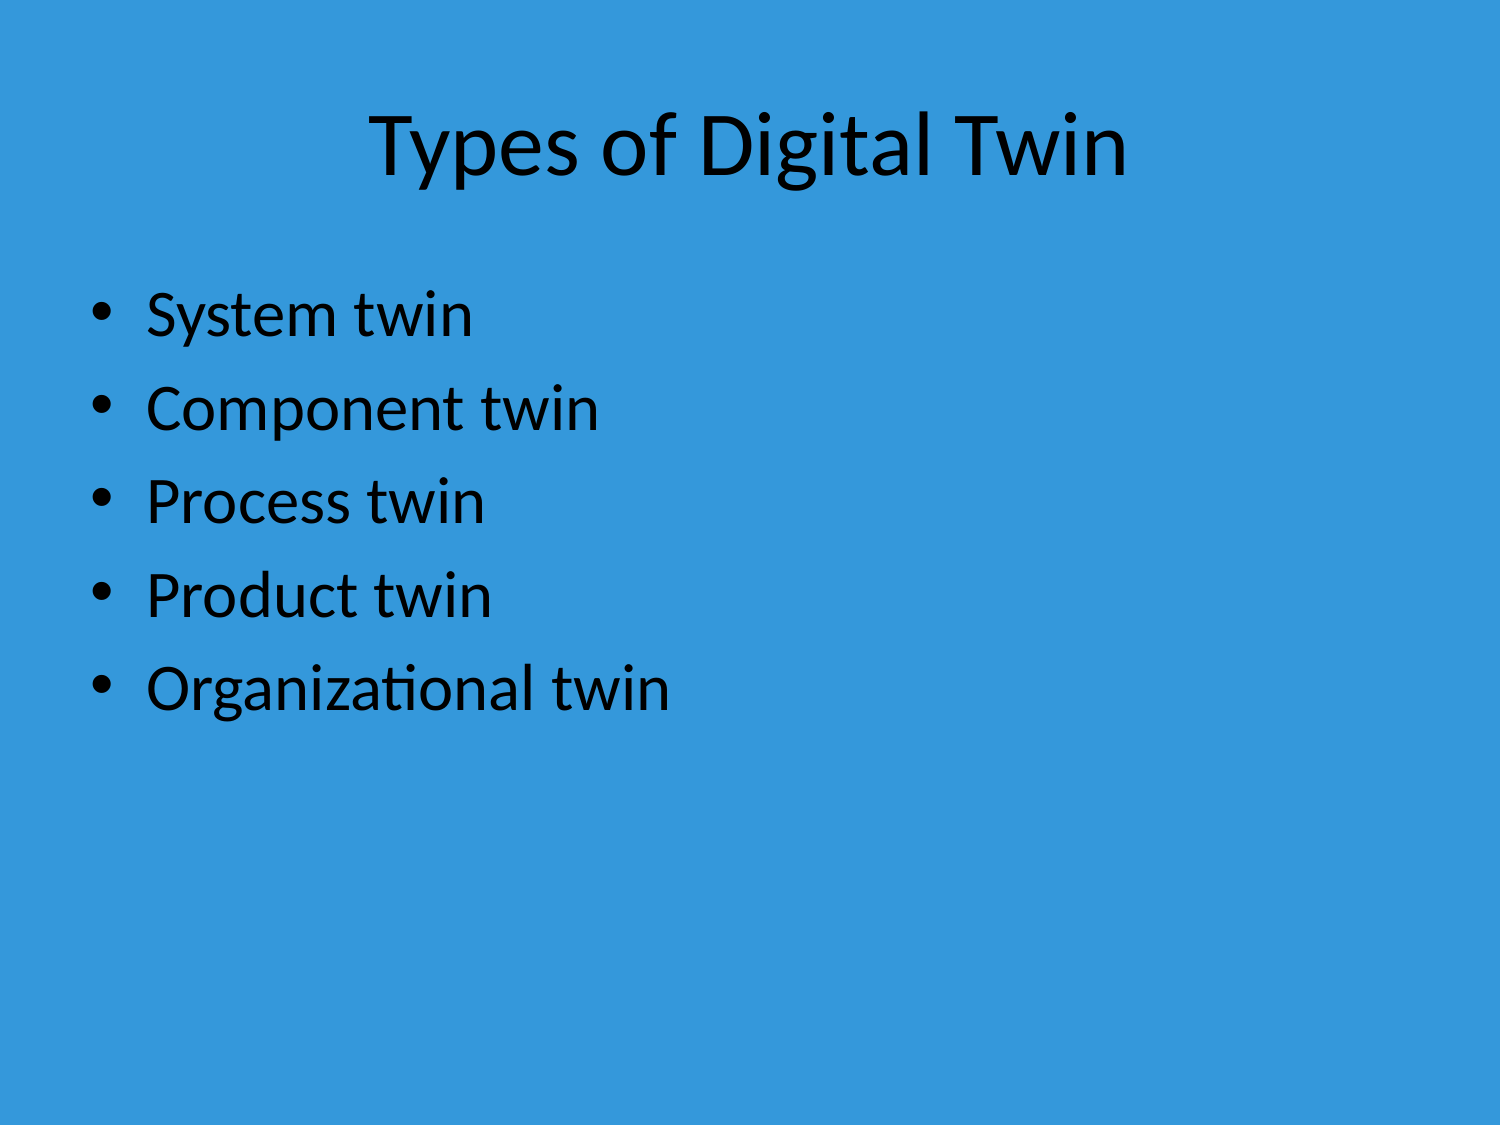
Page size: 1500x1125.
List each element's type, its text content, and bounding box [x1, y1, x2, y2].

list System twin Component twin Process twin Product twin Organizational twin [75, 262, 1425, 1005]
title Types of Digital Twin [75, 45, 1425, 233]
